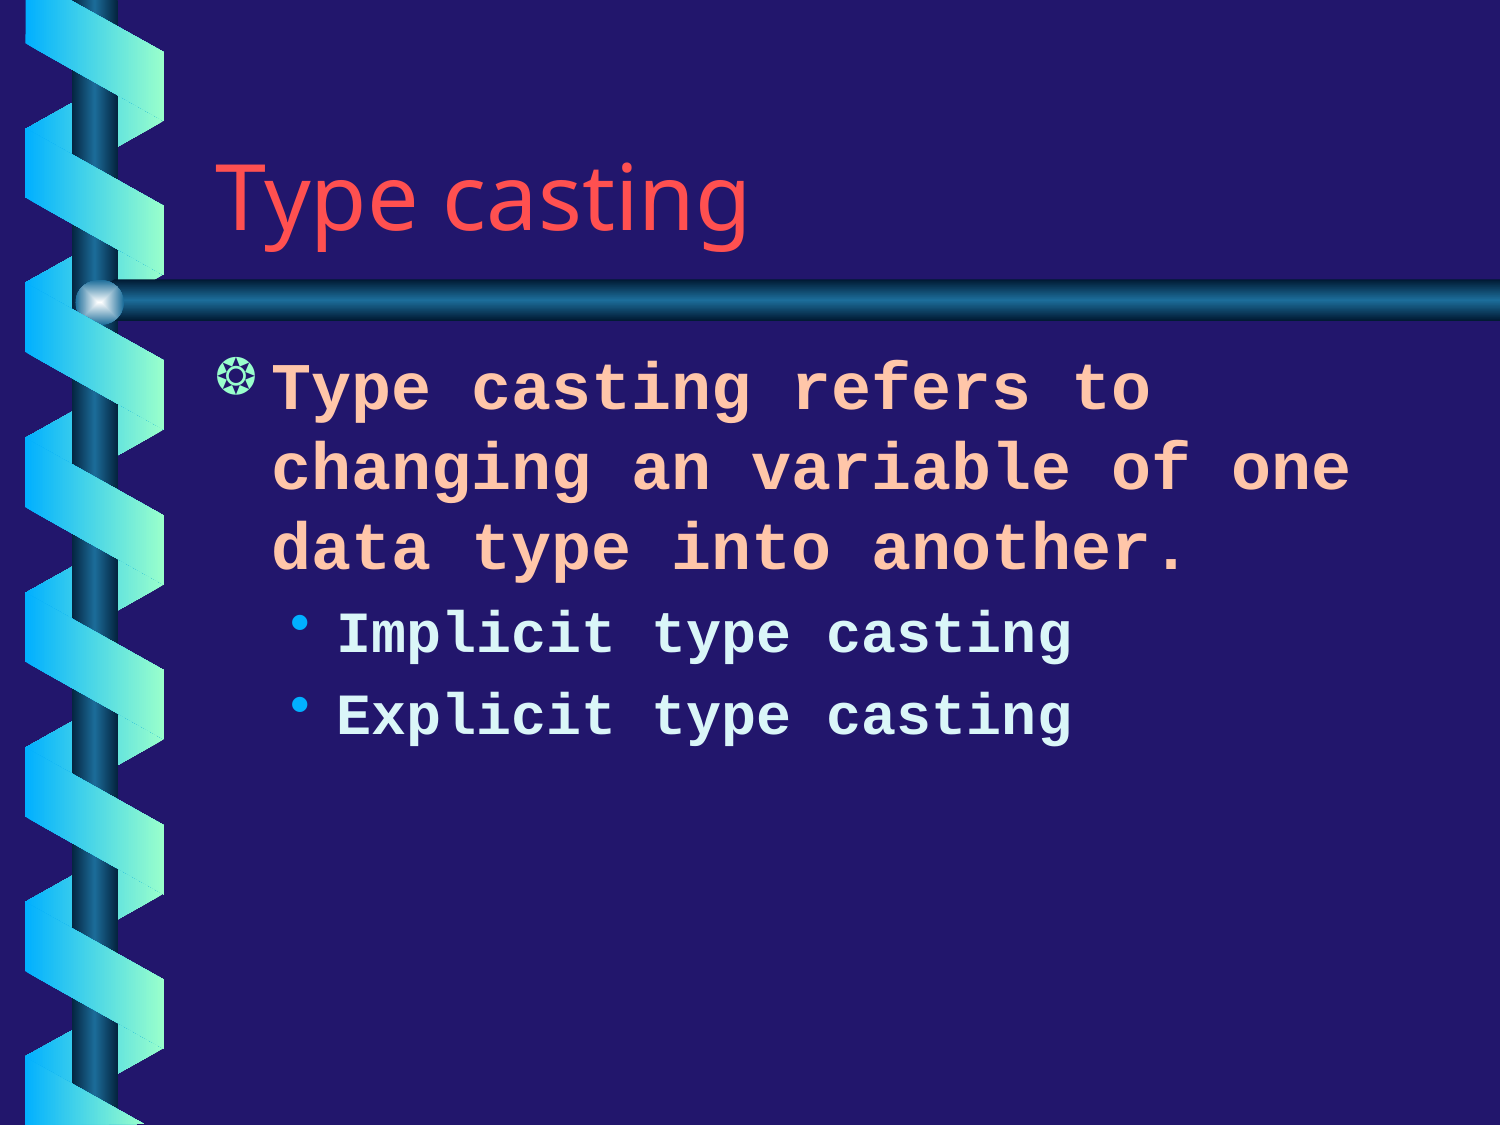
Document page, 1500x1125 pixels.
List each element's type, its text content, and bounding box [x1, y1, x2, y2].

title Type casting [200, 68, 1475, 257]
list Type casting refers to changing an variable of one data type into another. Implicit type casting Explicit type casting [200, 335, 1475, 1011]
